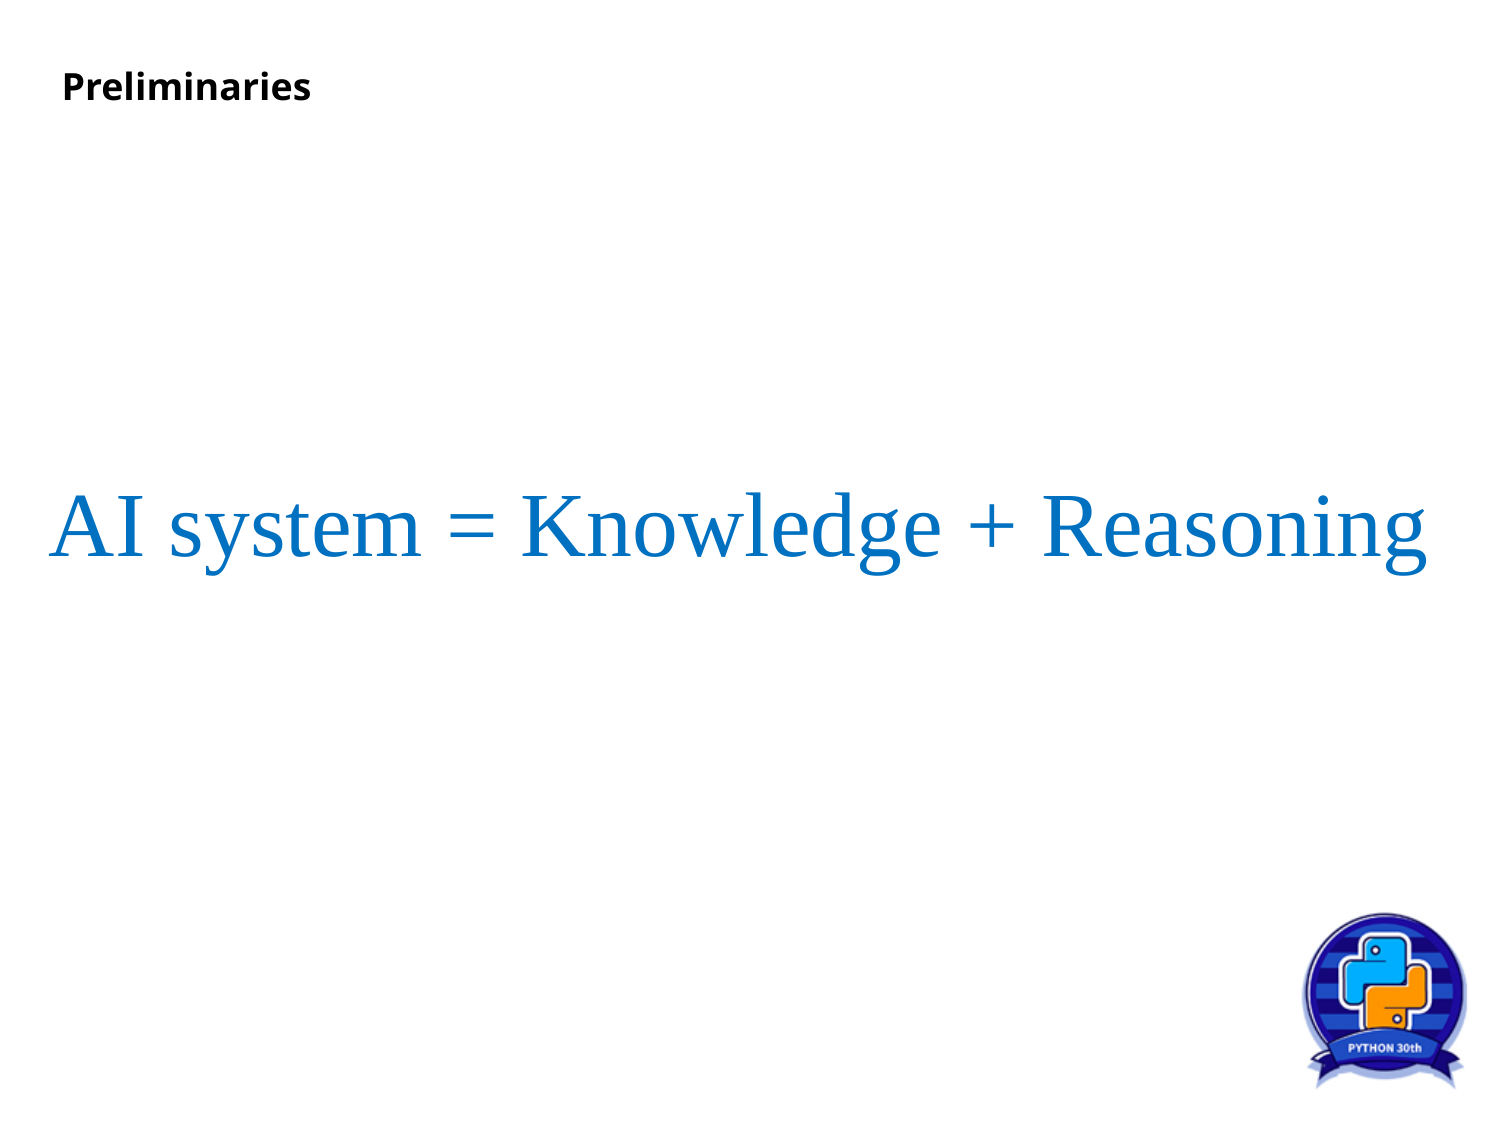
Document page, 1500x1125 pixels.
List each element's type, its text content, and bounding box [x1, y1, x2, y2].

text_box AI system = Knowledge + Reasoning [0, 457, 1500, 583]
picture [1299, 908, 1470, 1091]
text_box Preliminaries [46, 55, 327, 116]
